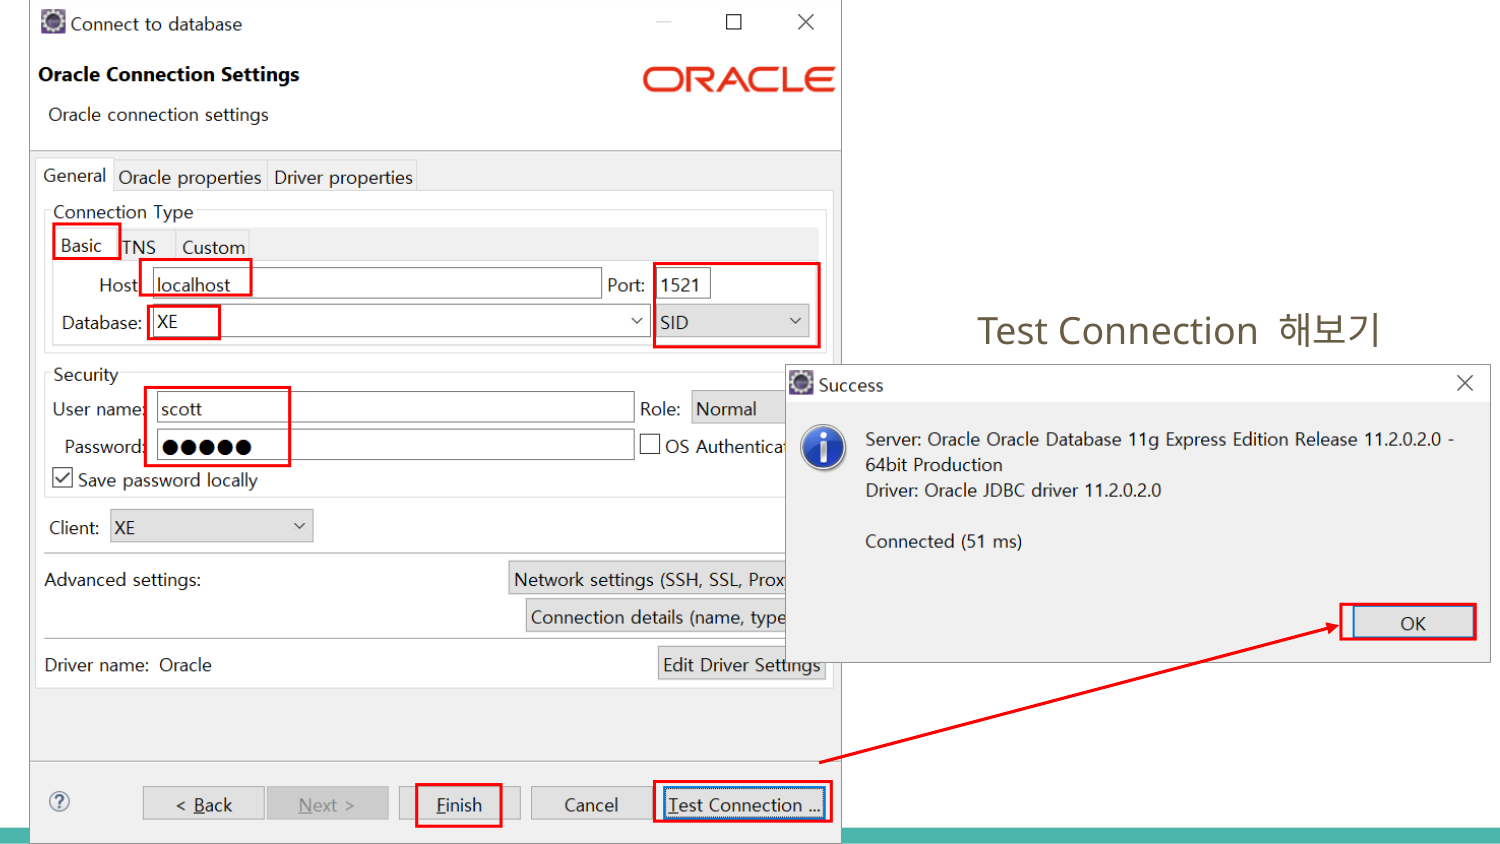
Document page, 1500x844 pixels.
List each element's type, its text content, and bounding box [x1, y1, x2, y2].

picture [29, 0, 1491, 844]
list Test Connection 해보기 [962, 285, 1449, 346]
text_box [819, 624, 1340, 763]
